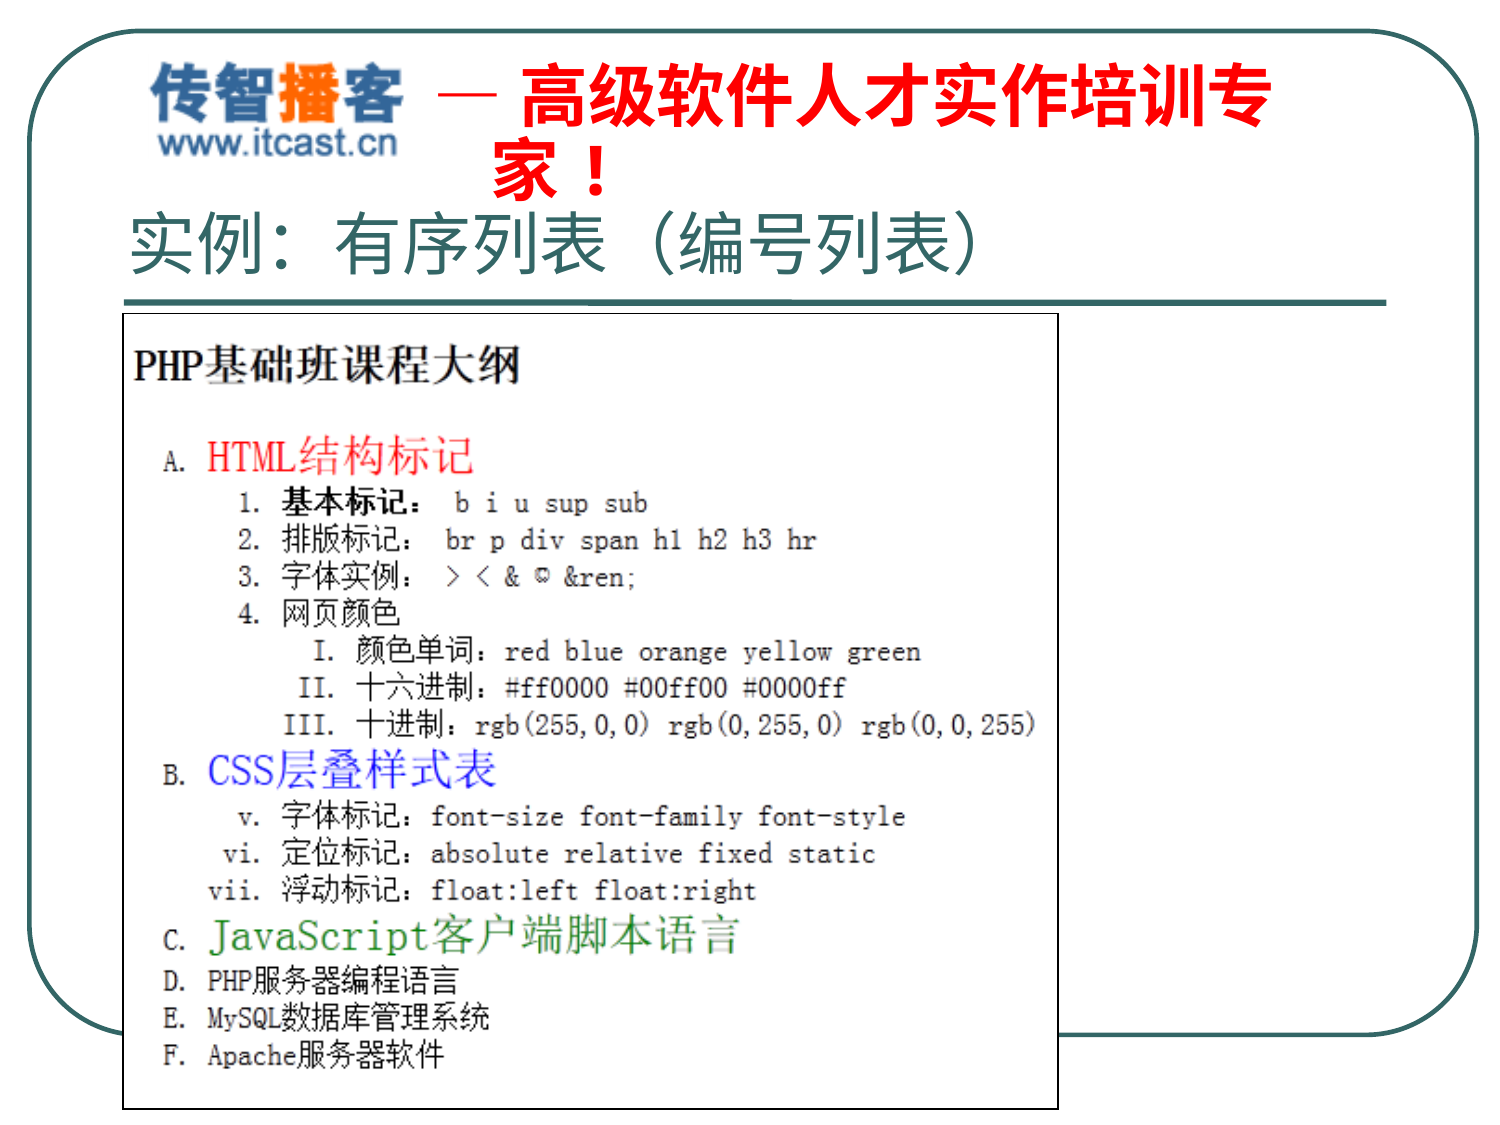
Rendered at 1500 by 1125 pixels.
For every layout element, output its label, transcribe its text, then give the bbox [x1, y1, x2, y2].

picture [123, 314, 1058, 1109]
title 实例：有序列表（编号列表） [111, 54, 1375, 292]
